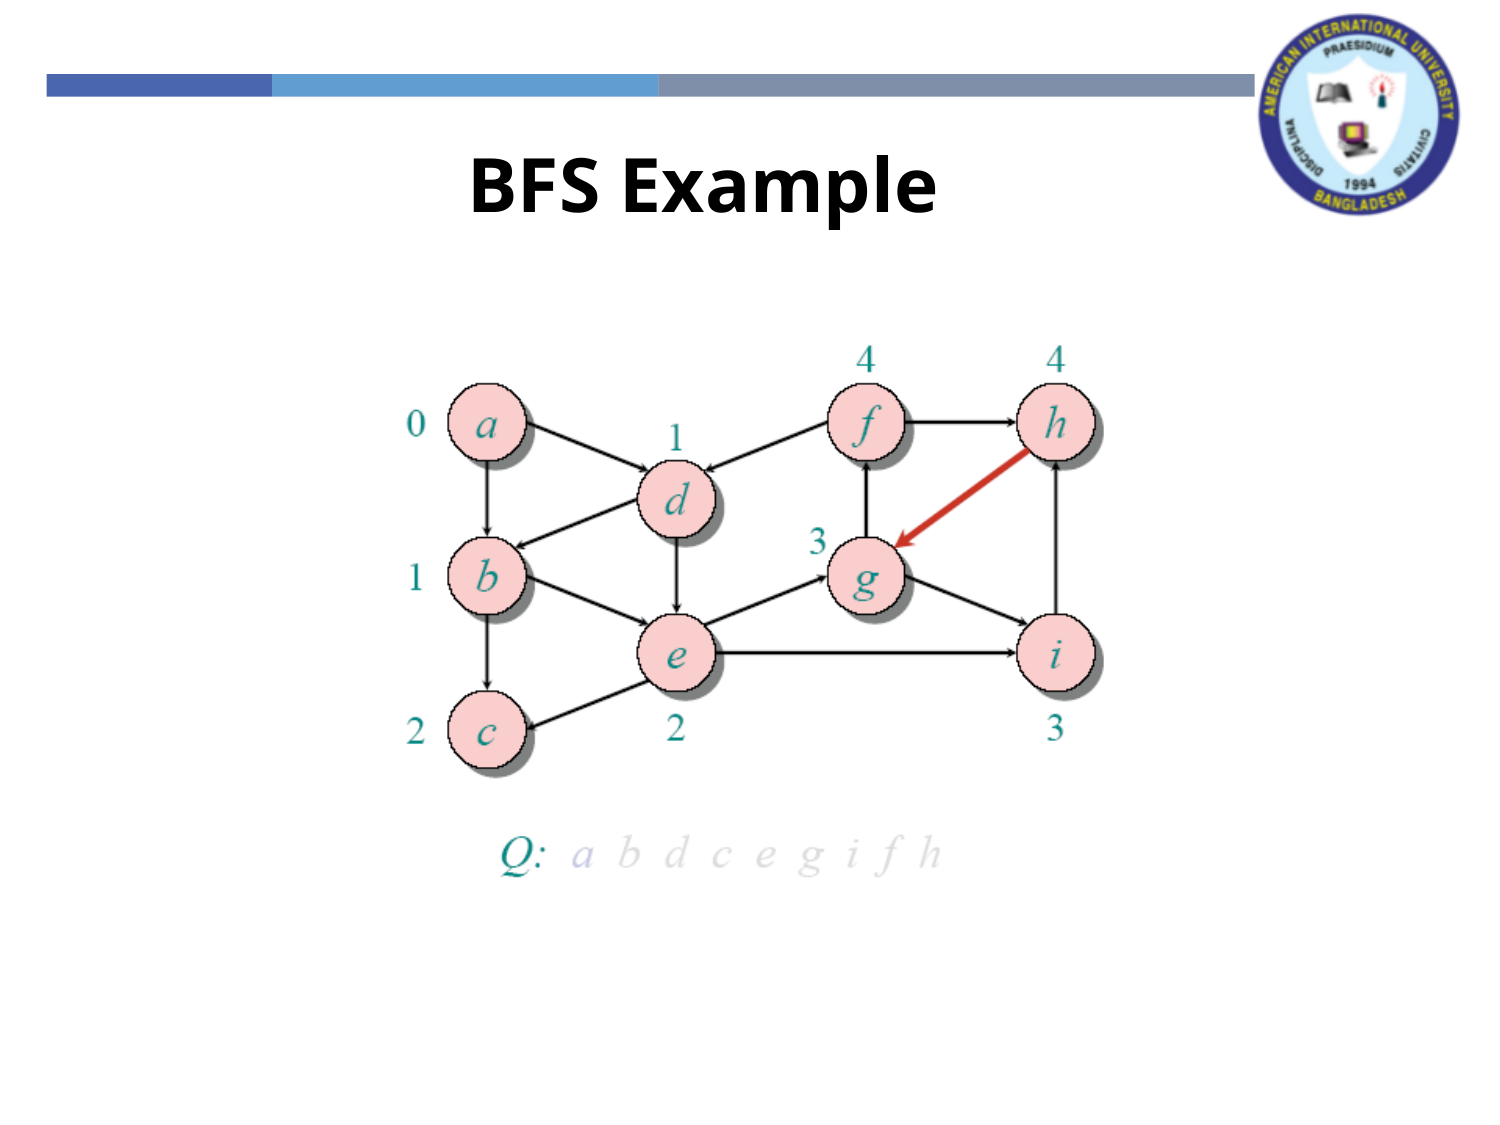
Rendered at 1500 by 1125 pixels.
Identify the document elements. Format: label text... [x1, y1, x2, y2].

title BFS Example [0, 103, 1407, 263]
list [392, 330, 1155, 904]
picture [1254, 9, 1465, 221]
